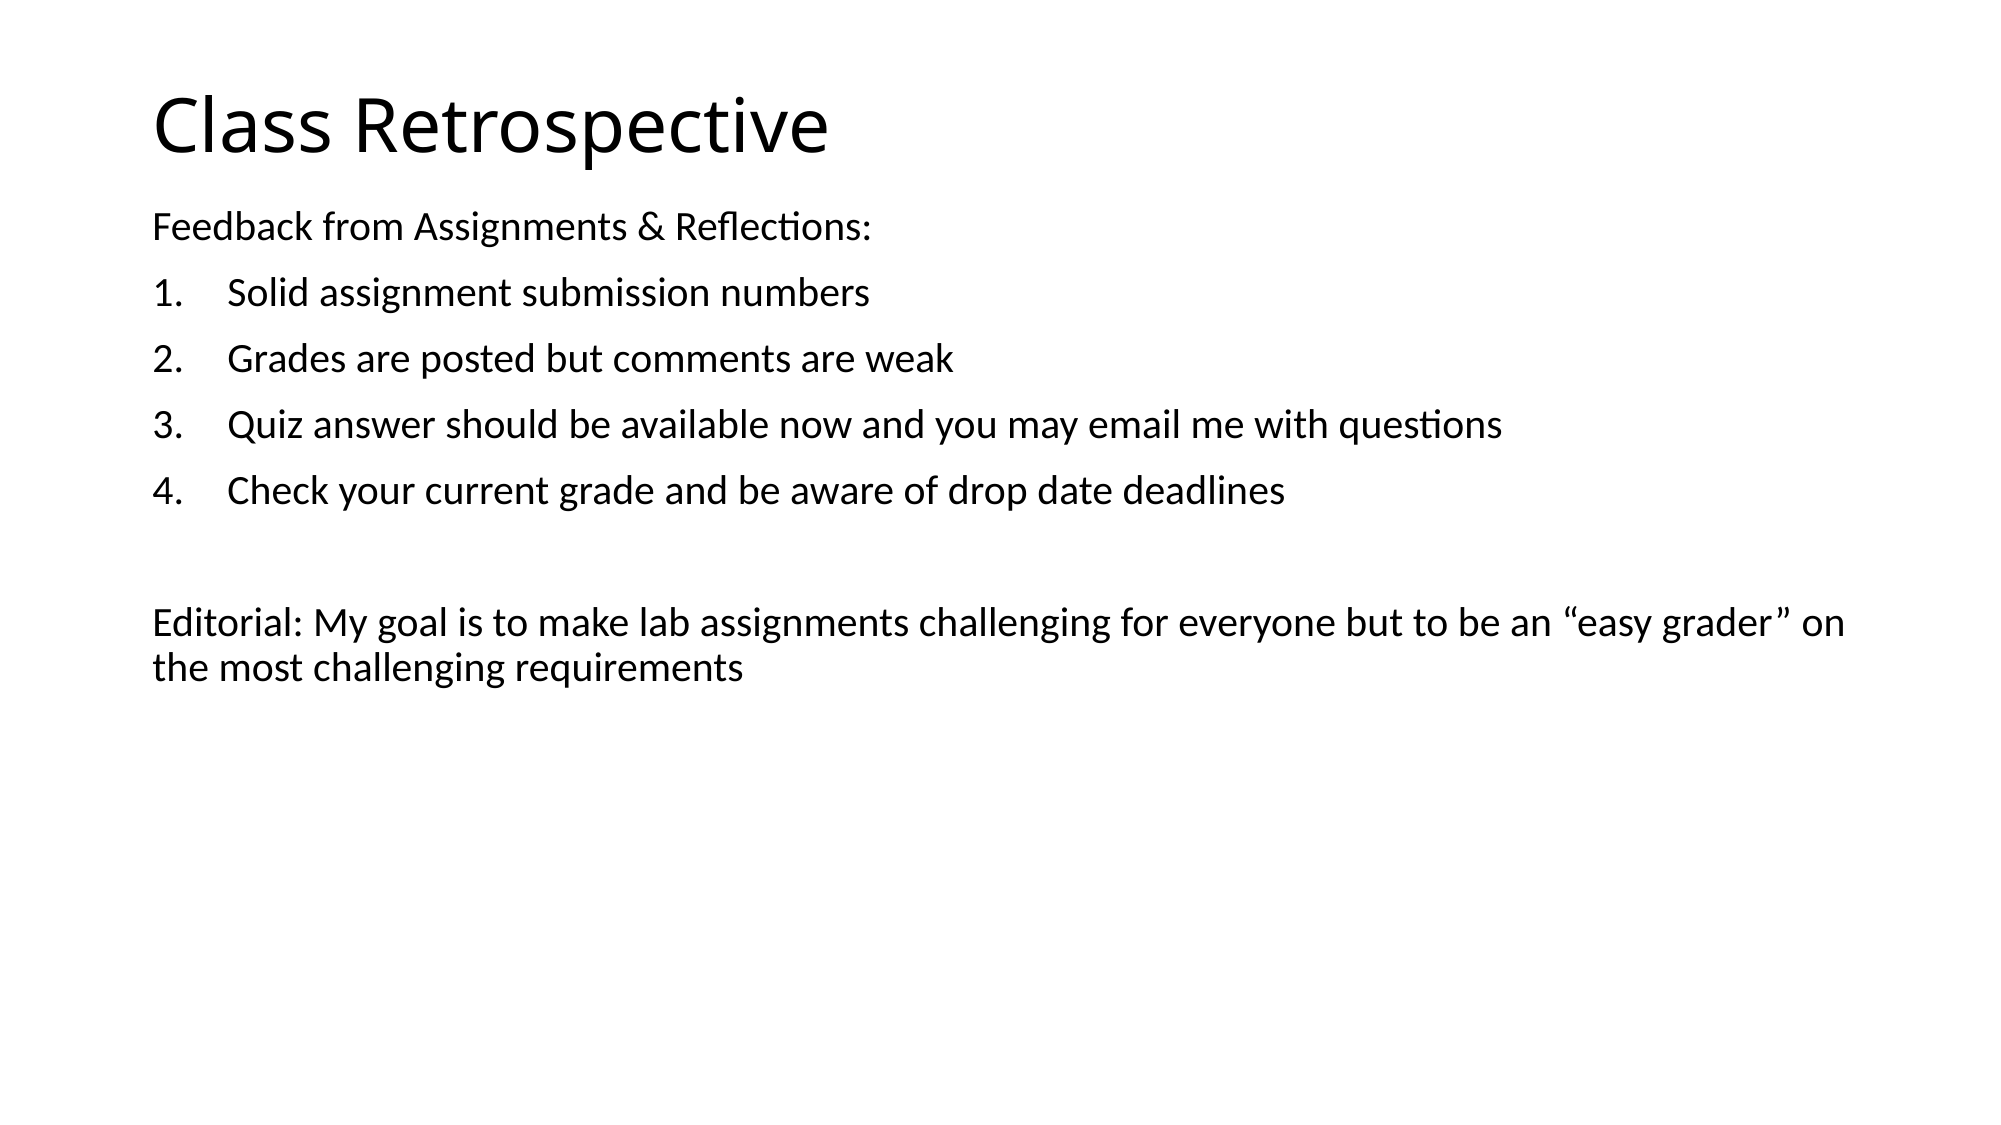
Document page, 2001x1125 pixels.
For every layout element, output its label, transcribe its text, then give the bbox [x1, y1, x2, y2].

title Class Retrospective [137, 59, 1863, 197]
list Feedback from Assignments & Reflections: Solid assignment submission numbers Grades are posted but comments are weak Quiz answer should be available now and you may email me with questions Check your current grade and be aware of drop date deadlines Editorial: My goal is to make lab assignments challenging for everyone but to be an “easy grader” on the most challenging requirements [137, 197, 1863, 1014]
